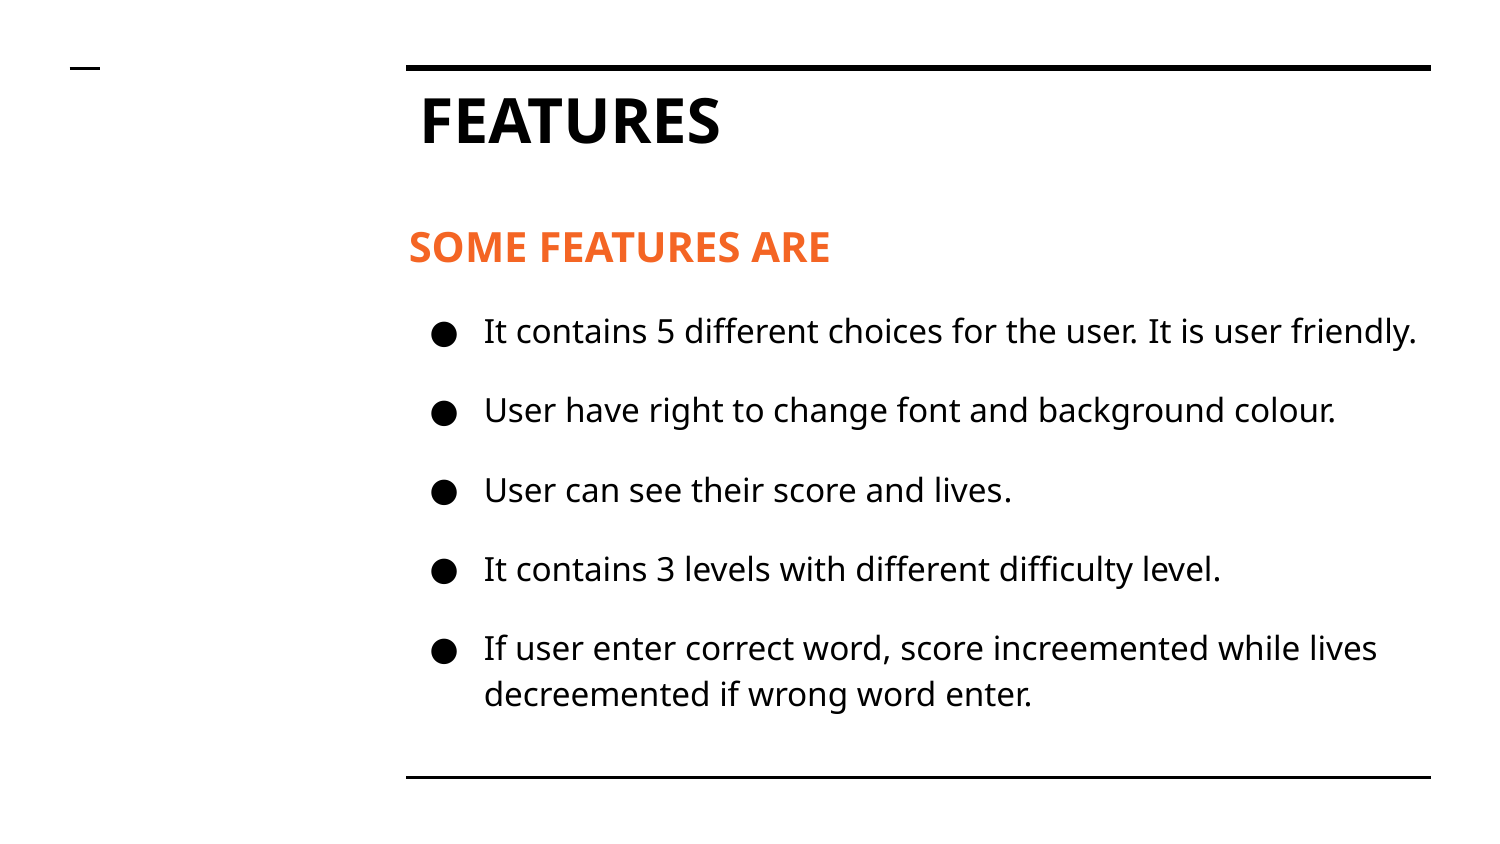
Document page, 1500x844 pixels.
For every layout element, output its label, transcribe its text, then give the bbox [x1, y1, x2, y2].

title FEATURES [404, 66, 1442, 171]
list SOME FEATURES ARE It contains 5 different choices for the user. It is user friendly. User have right to change font and background colour. User can see their score and lives. It contains 3 levels with different difficulty level. If user enter correct word, score increemented while lives decreemented if wrong word enter. [393, 198, 1442, 778]
